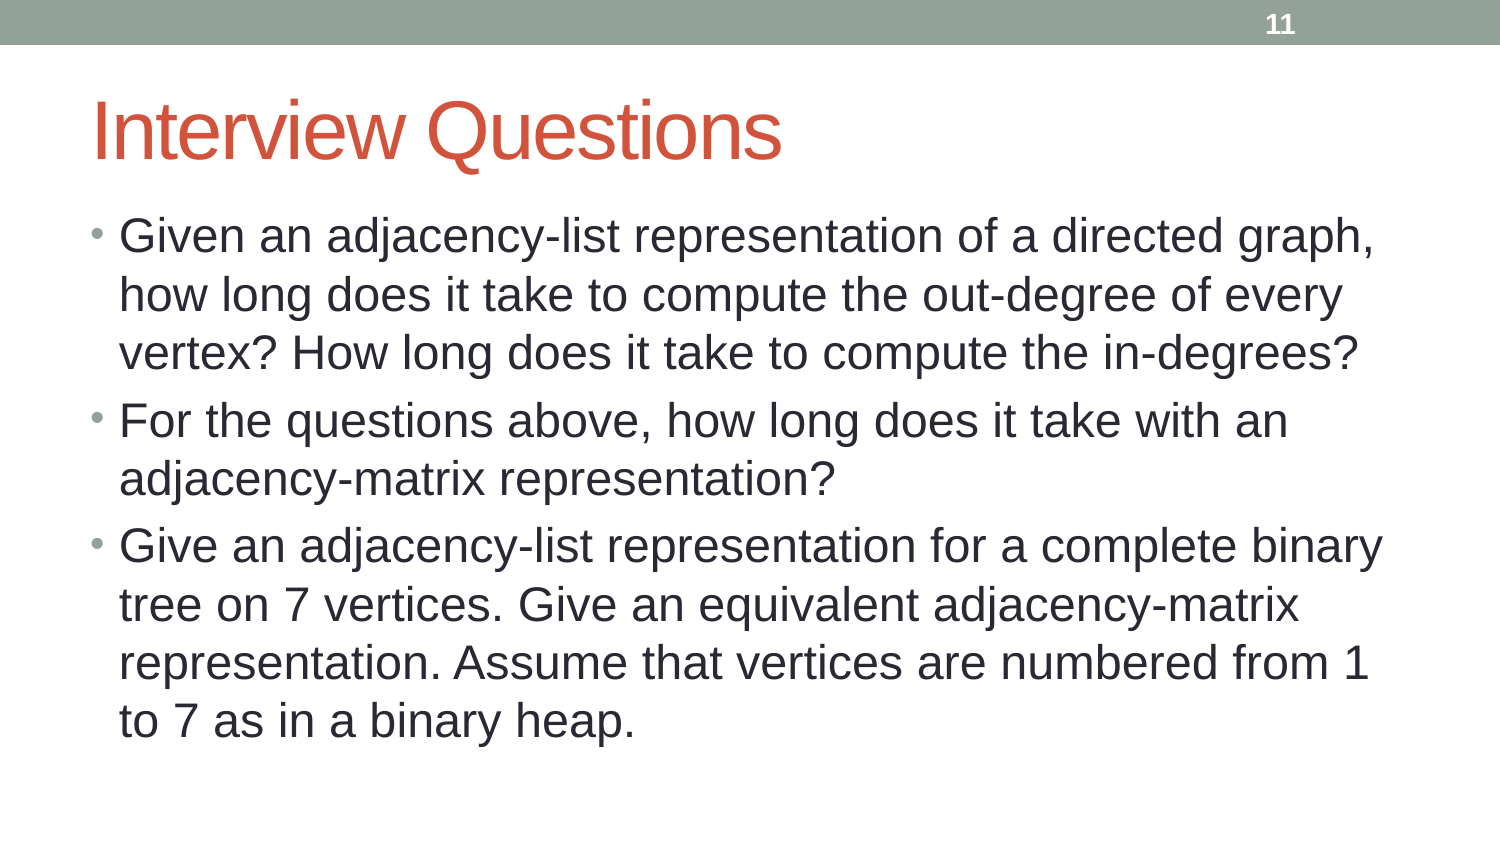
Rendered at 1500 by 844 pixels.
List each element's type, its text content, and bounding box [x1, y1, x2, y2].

list Given an adjacency-list representation of a directed graph, how long does it take to compute the out-degree of every vertex? How long does it take to compute the in-degrees? For the questions above, how long does it take with an adjacency-matrix representation? Give an adjacency-list representation for a complete binary tree on 7 vertices. Give an equivalent adjacency-matrix representation. Assume that vertices are numbered from 1 to 7 as in a binary heap. [75, 196, 1425, 797]
title Interview Questions [75, 65, 1425, 188]
slide_number 11 [1250, 2, 1425, 43]
